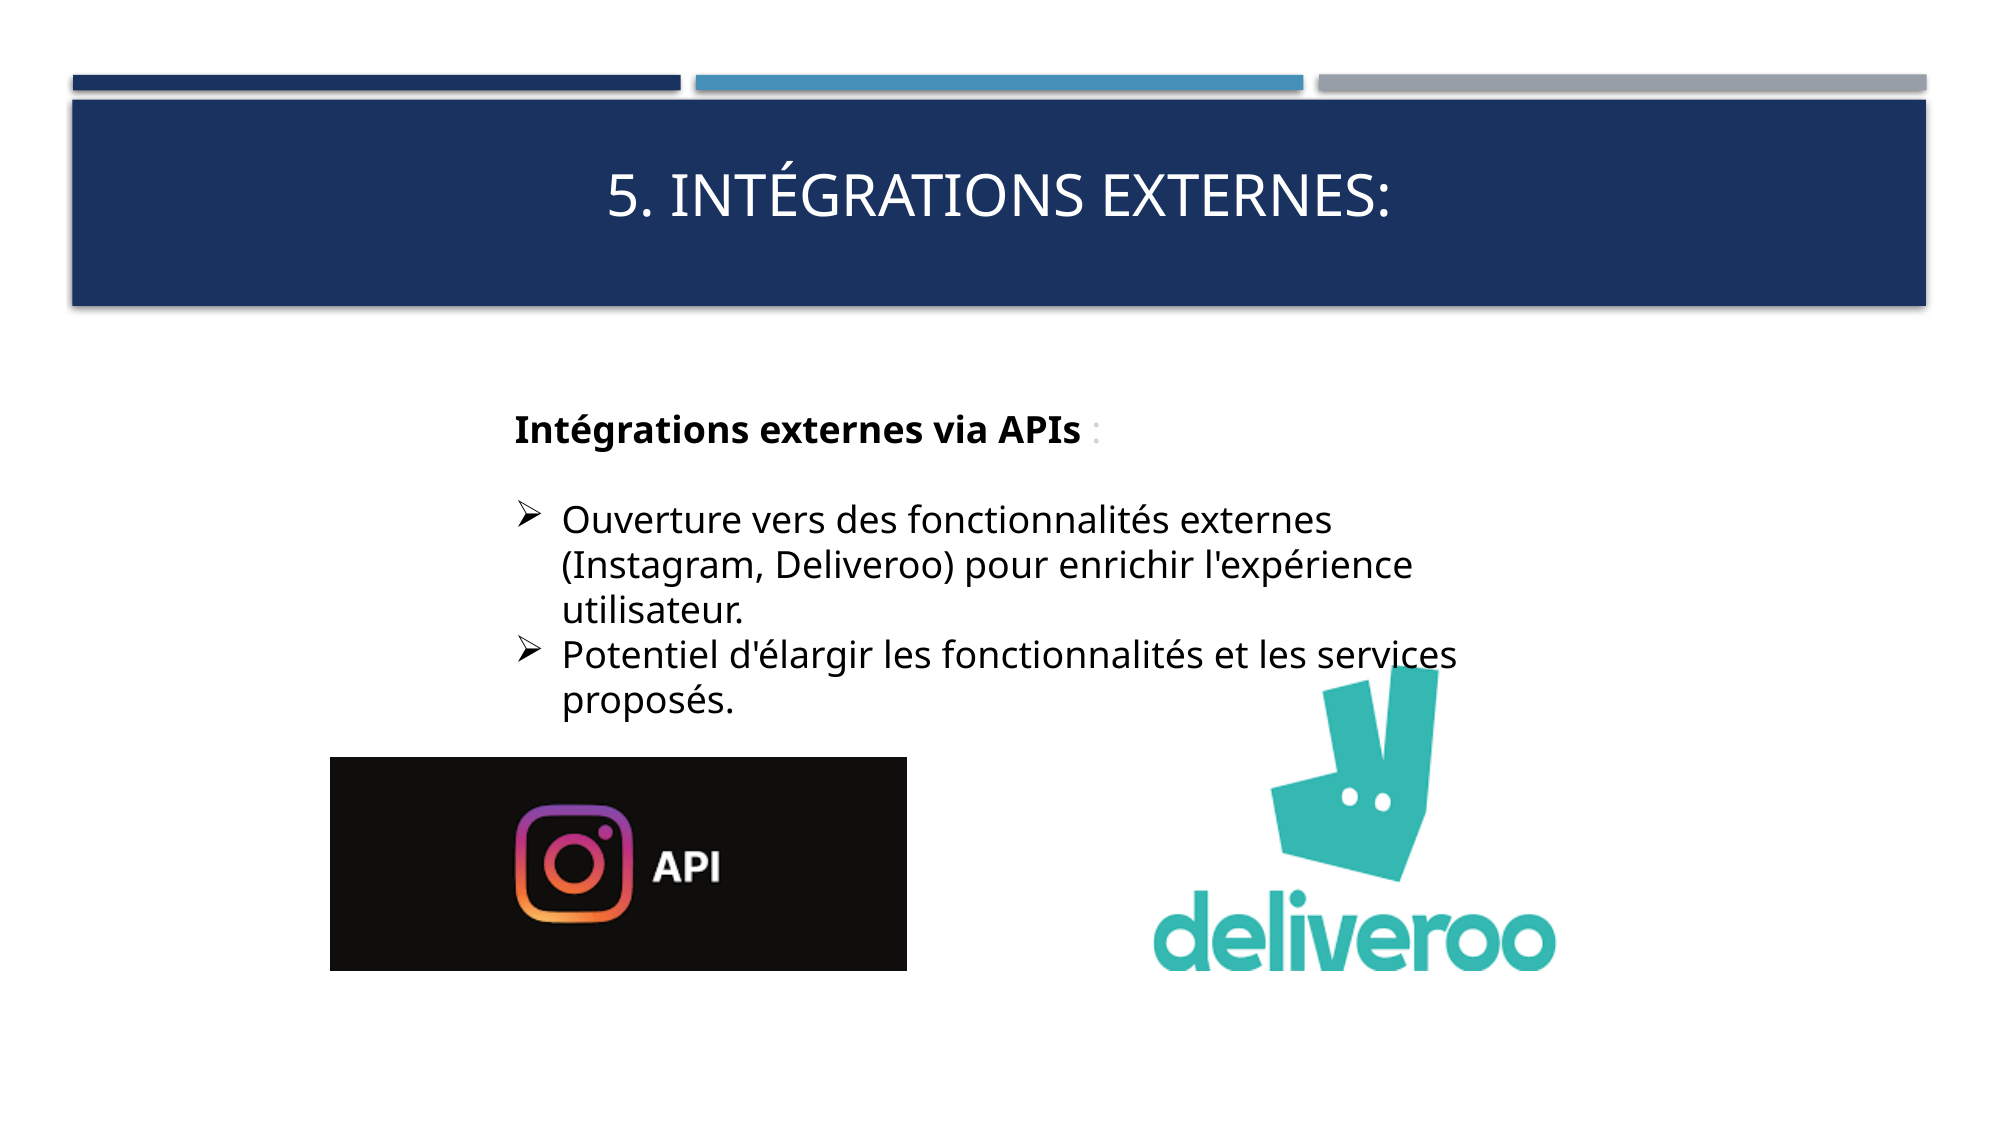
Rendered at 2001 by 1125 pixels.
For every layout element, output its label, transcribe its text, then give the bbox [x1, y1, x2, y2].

text_box Intégrations externes via APIs : Ouverture vers des fonctionnalités externes (Instagram, Deliveroo) pour enrichir l'expérience utilisateur. Potentiel d'élargir les fonctionnalités et les services proposés. [500, 398, 1500, 729]
title 5. Intégrations Externes: [95, 73, 1905, 236]
picture [1152, 665, 1557, 971]
picture [329, 757, 908, 971]
